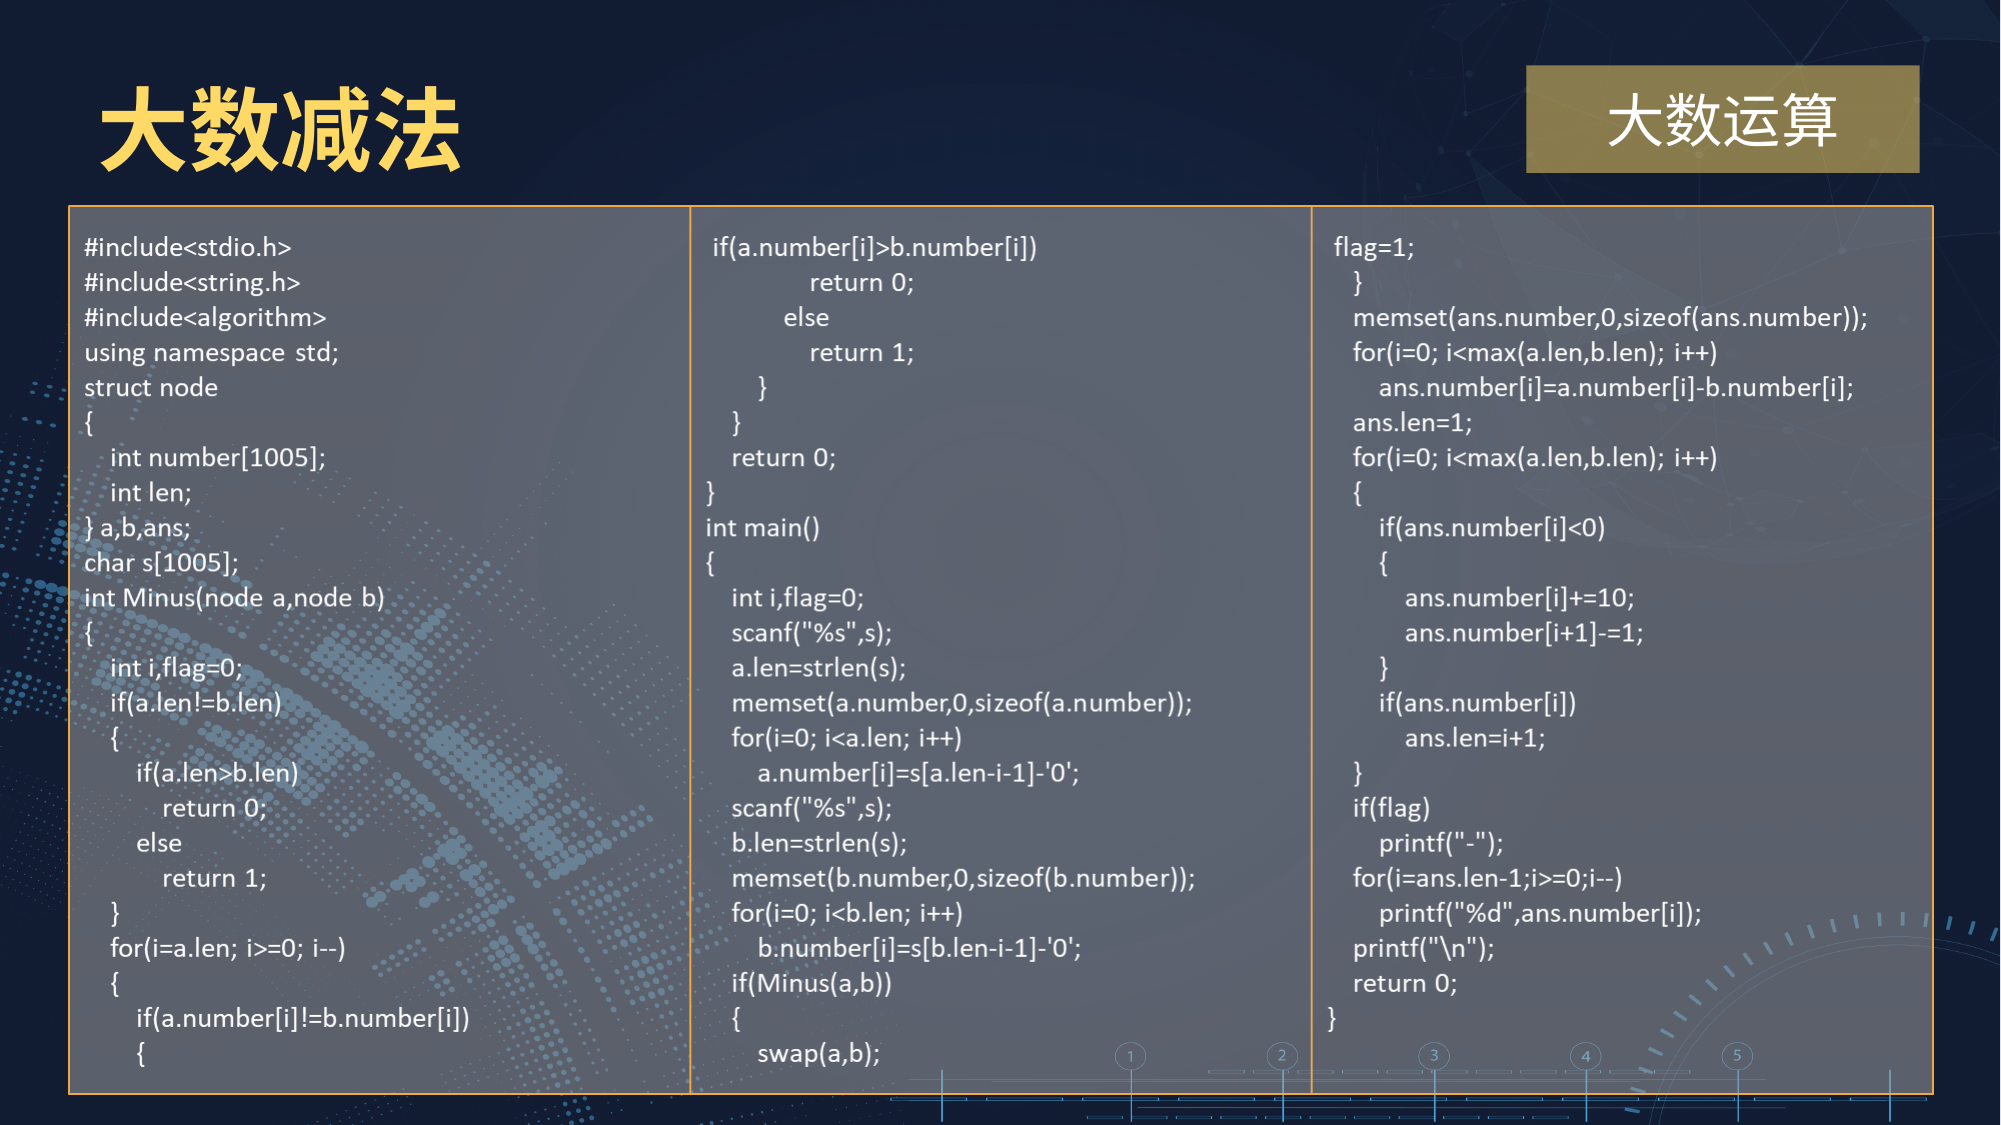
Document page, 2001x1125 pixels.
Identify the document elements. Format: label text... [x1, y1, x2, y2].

text_box 大数运算 [1526, 65, 1920, 173]
picture [0, 0, 2001, 1125]
text_box 大数减法 [82, 65, 480, 191]
